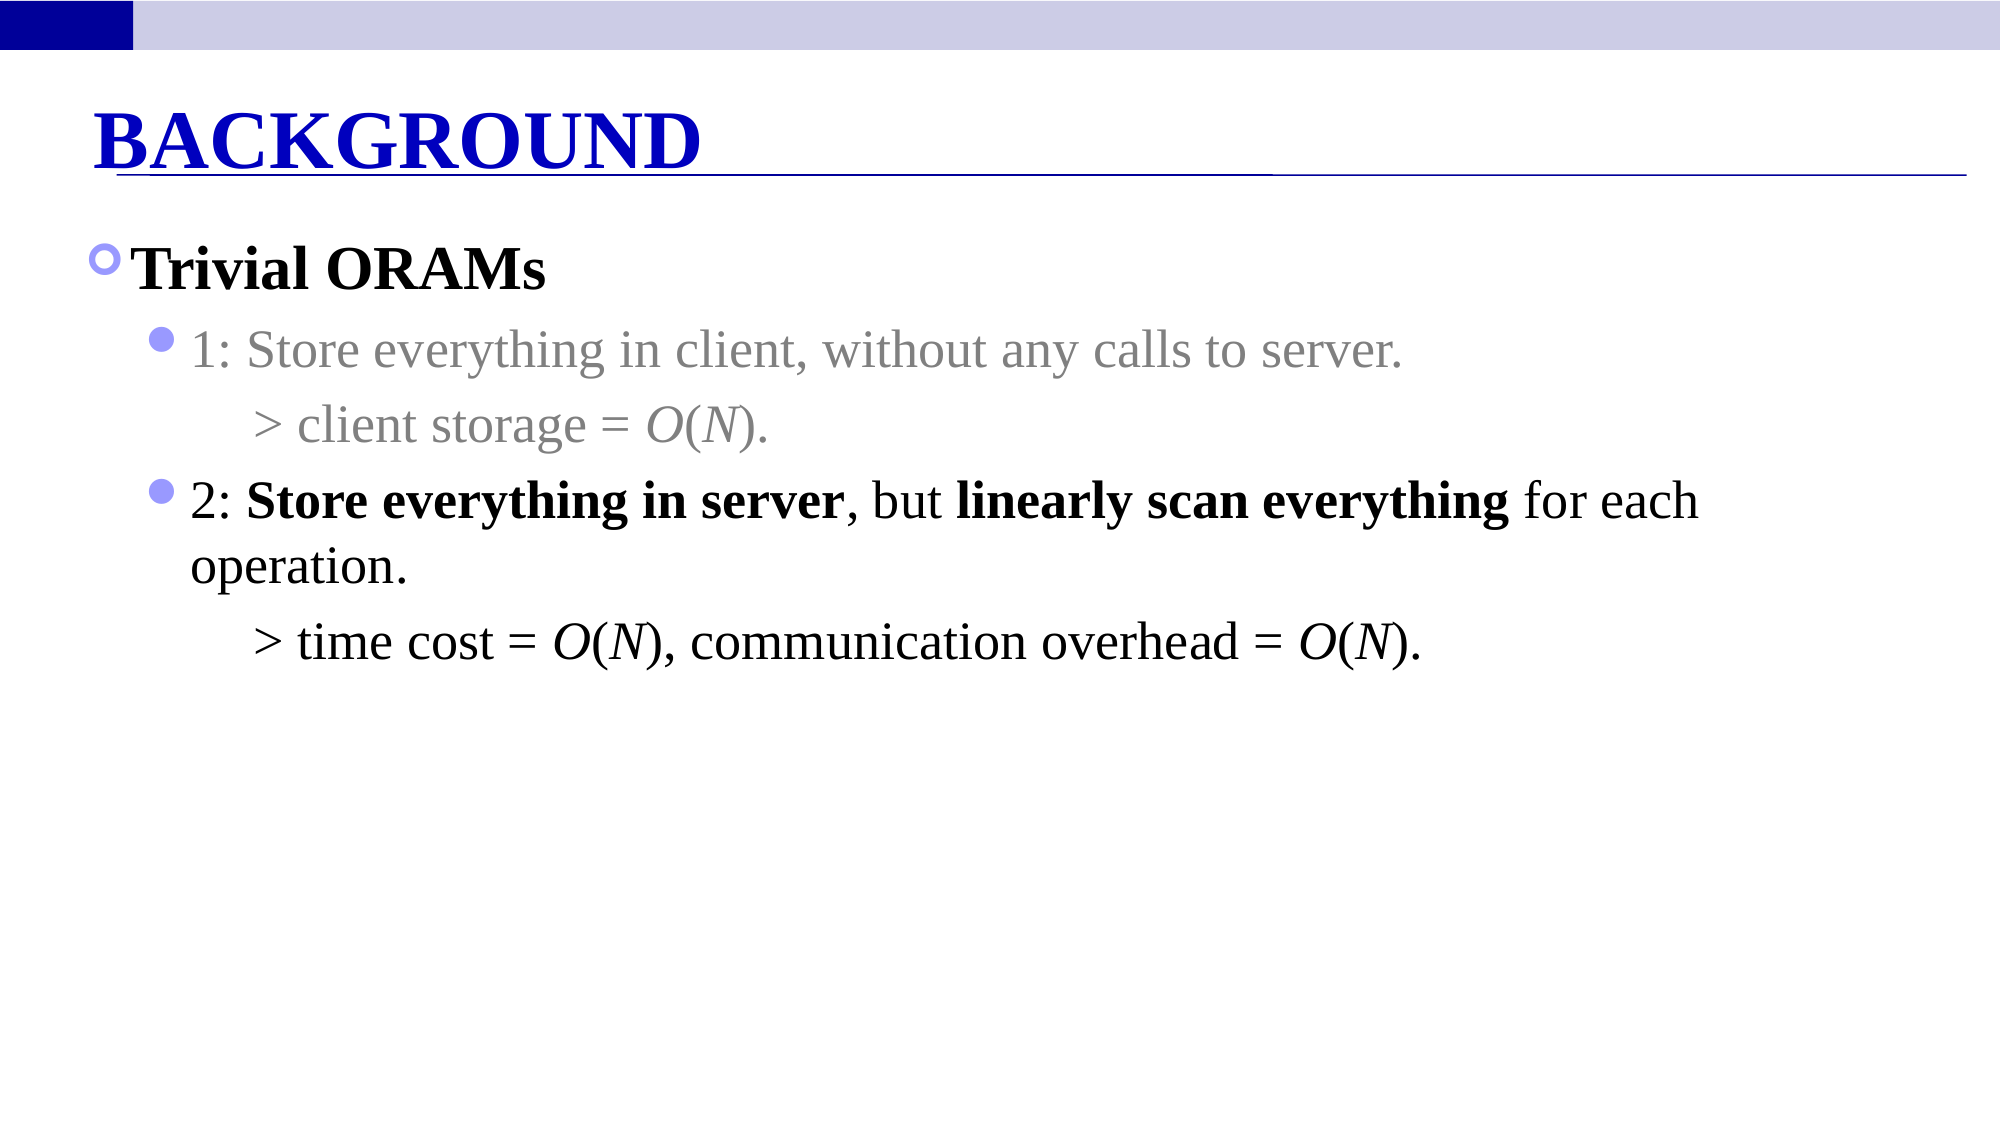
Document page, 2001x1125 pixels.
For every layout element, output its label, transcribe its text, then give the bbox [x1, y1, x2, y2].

text_box Trivial ORAMs 1: Store everything in client, without any calls to server. > client storage = O(N). 2: Store everything in server, but linearly scan everything for each operation. > time cost = O(N), communication overhead = O(N). [70, 219, 1914, 1043]
text_box Background [79, 78, 1917, 189]
